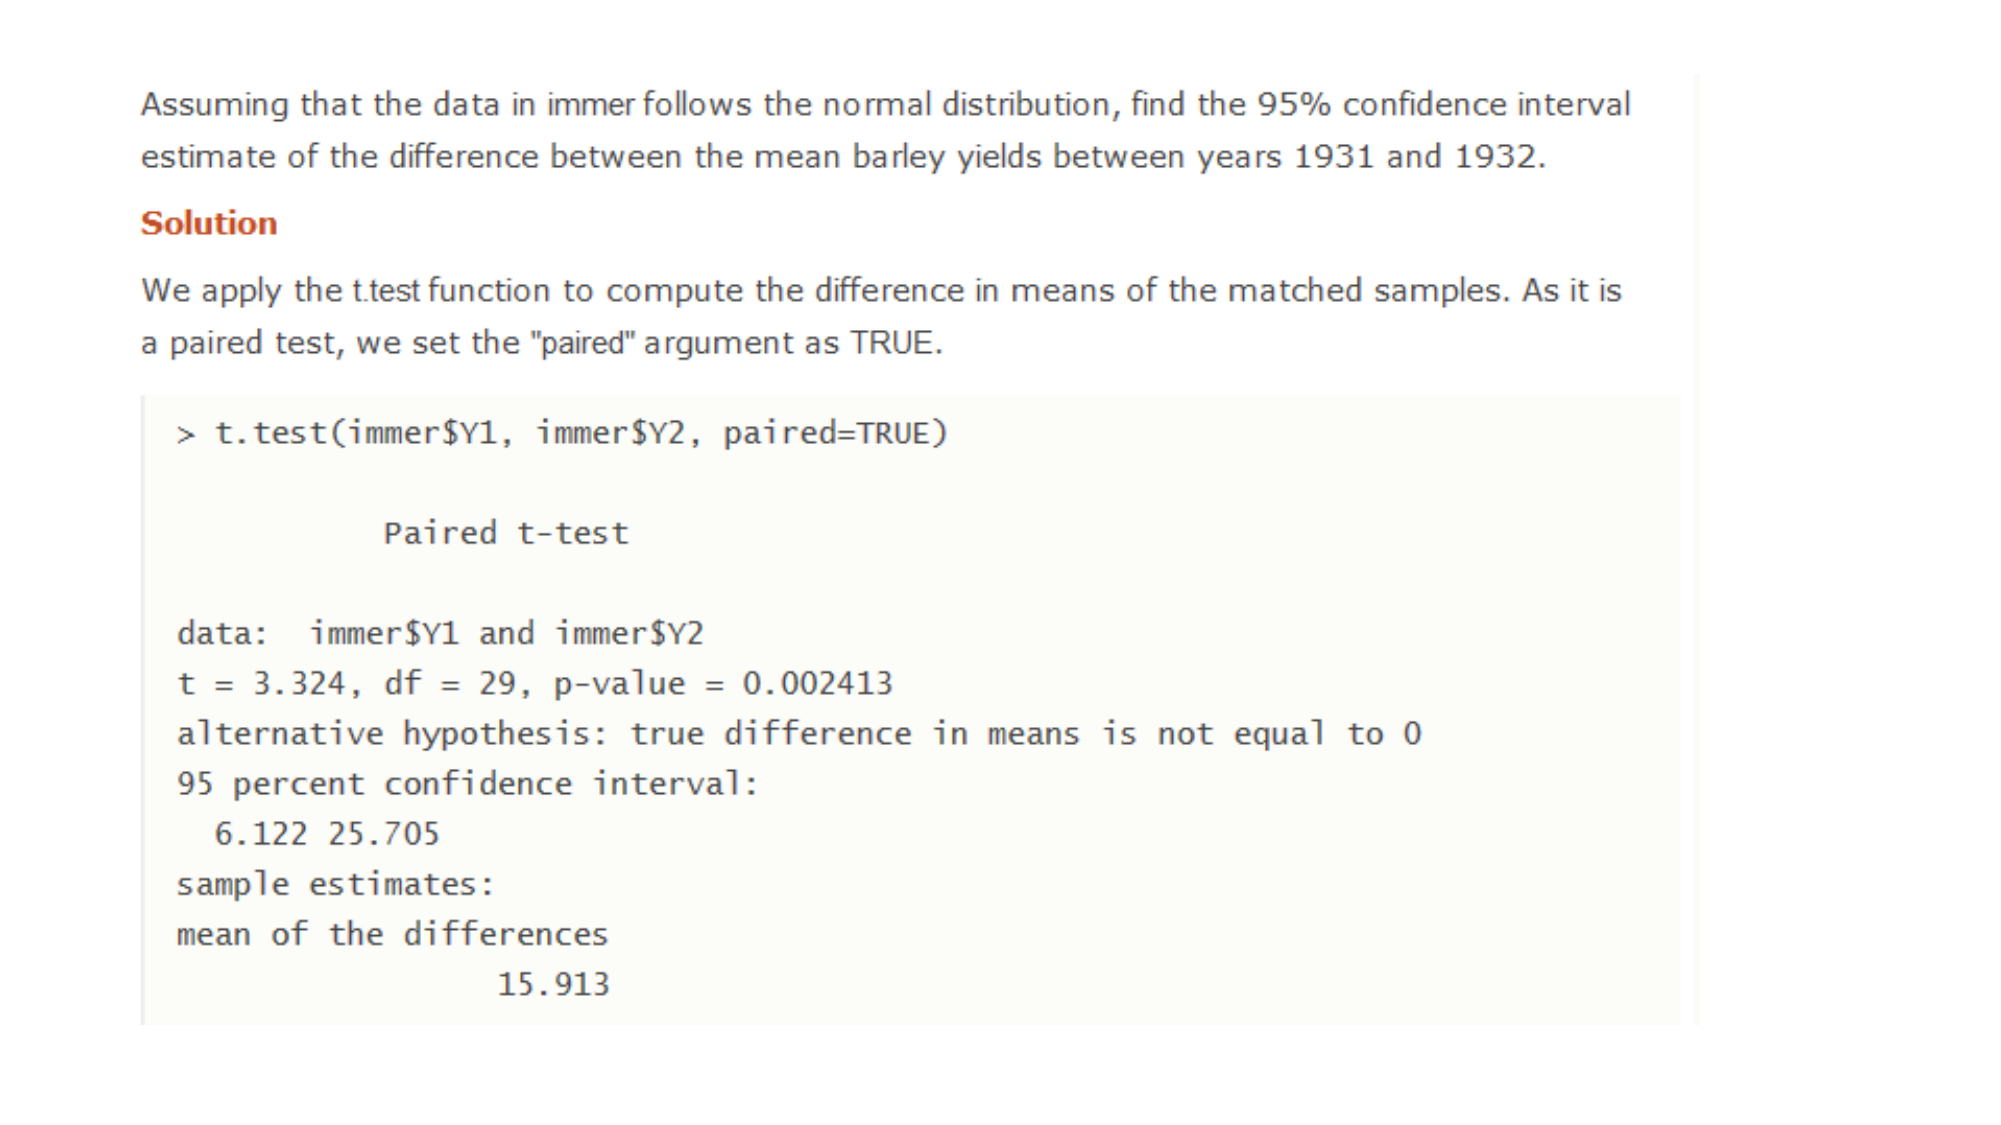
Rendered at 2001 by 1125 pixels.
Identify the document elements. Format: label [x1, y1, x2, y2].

picture [112, 74, 1701, 1025]
